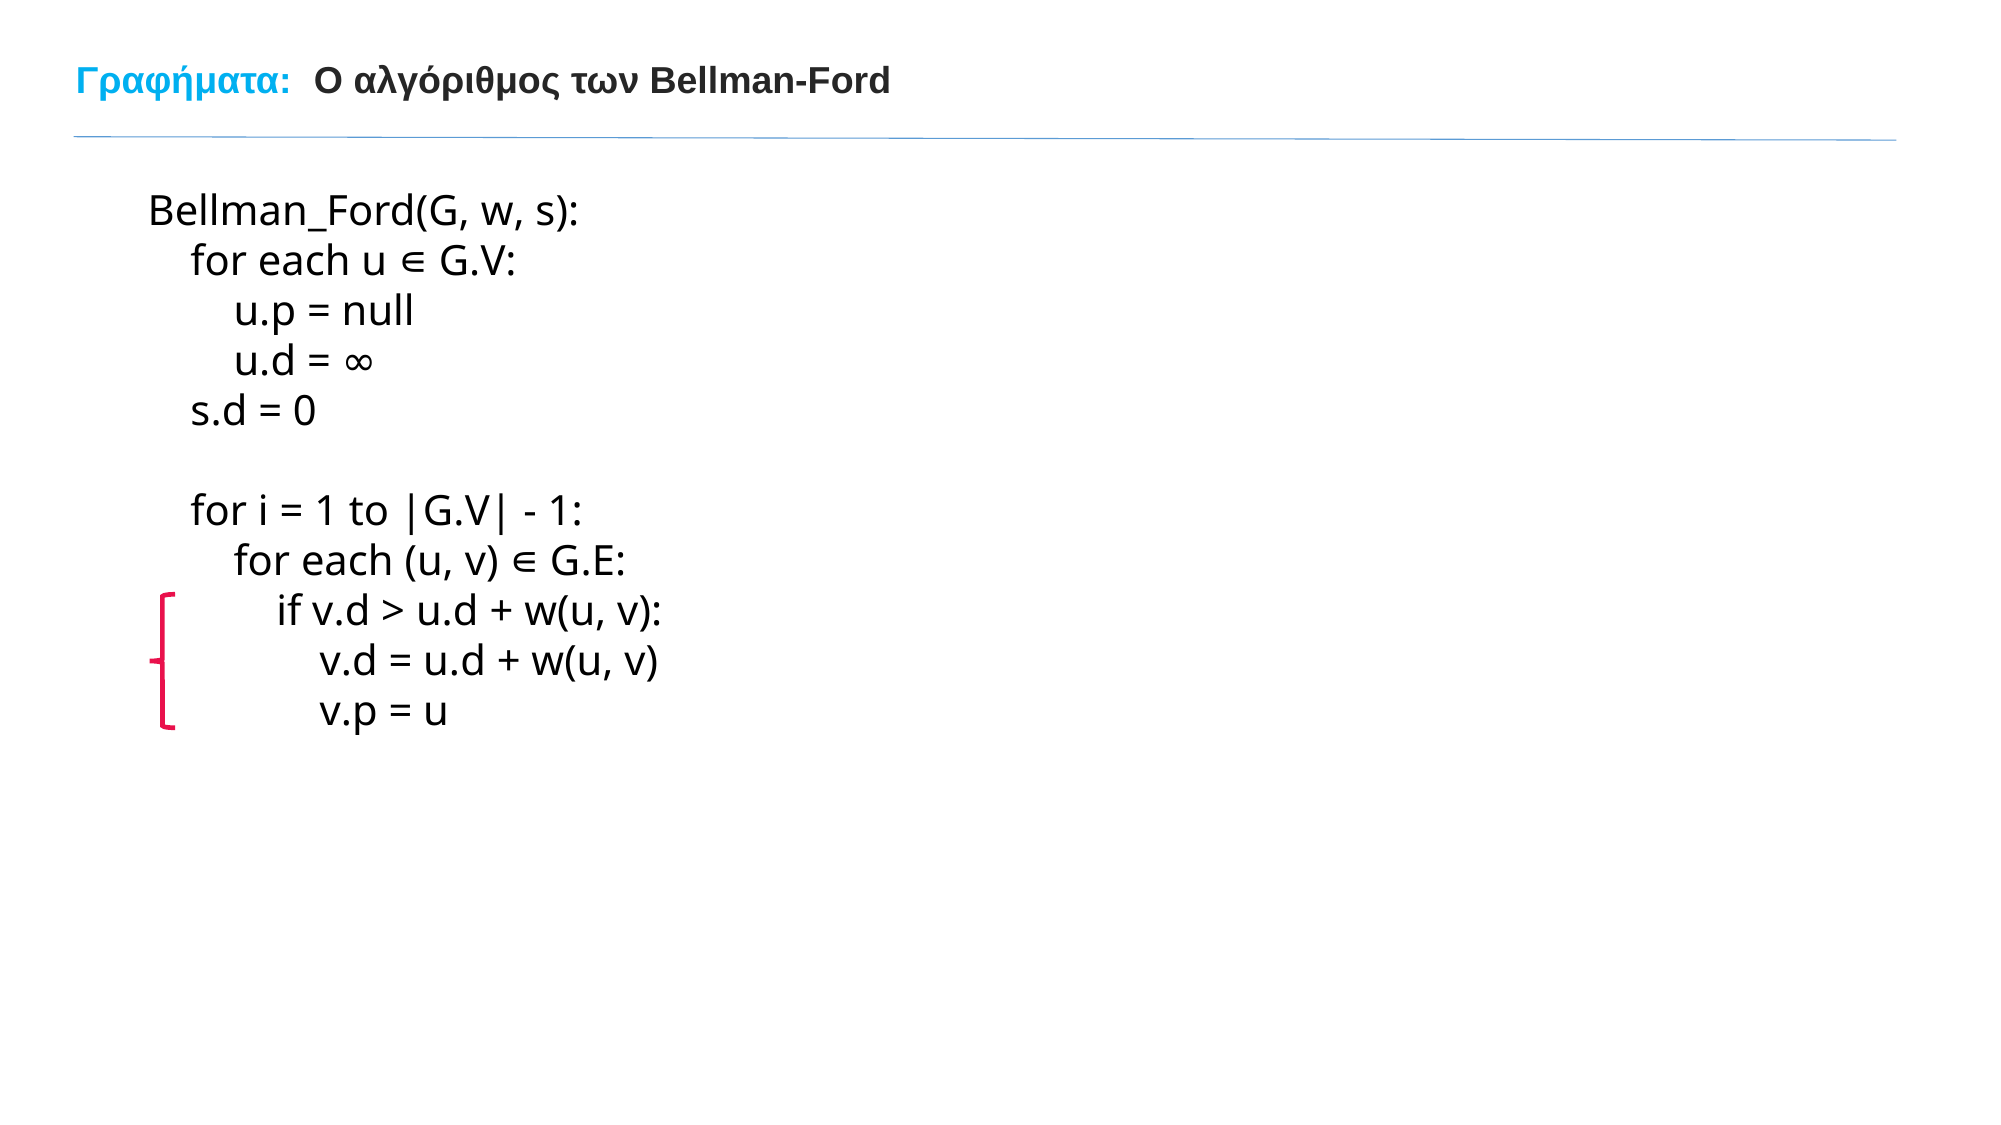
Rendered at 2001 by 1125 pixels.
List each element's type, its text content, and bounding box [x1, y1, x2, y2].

text_box Γραφήματα: [61, 49, 315, 109]
text_box Bellman_Ford(G, w, s): for each u ∊ G.V: u.p = null u.d = ∞ s.d = 0 for i = 1 to |G.V| - 1: for each (u, v) ∊ G.E: if v.d > u.d + w(u, v): v.d = u.d + w(u, v) v.p = u [132, 176, 678, 742]
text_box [73, 136, 1897, 140]
text_box [149, 593, 176, 729]
text_box Ο αλγόριθμος των Bellman-Ford [315, 49, 907, 109]
